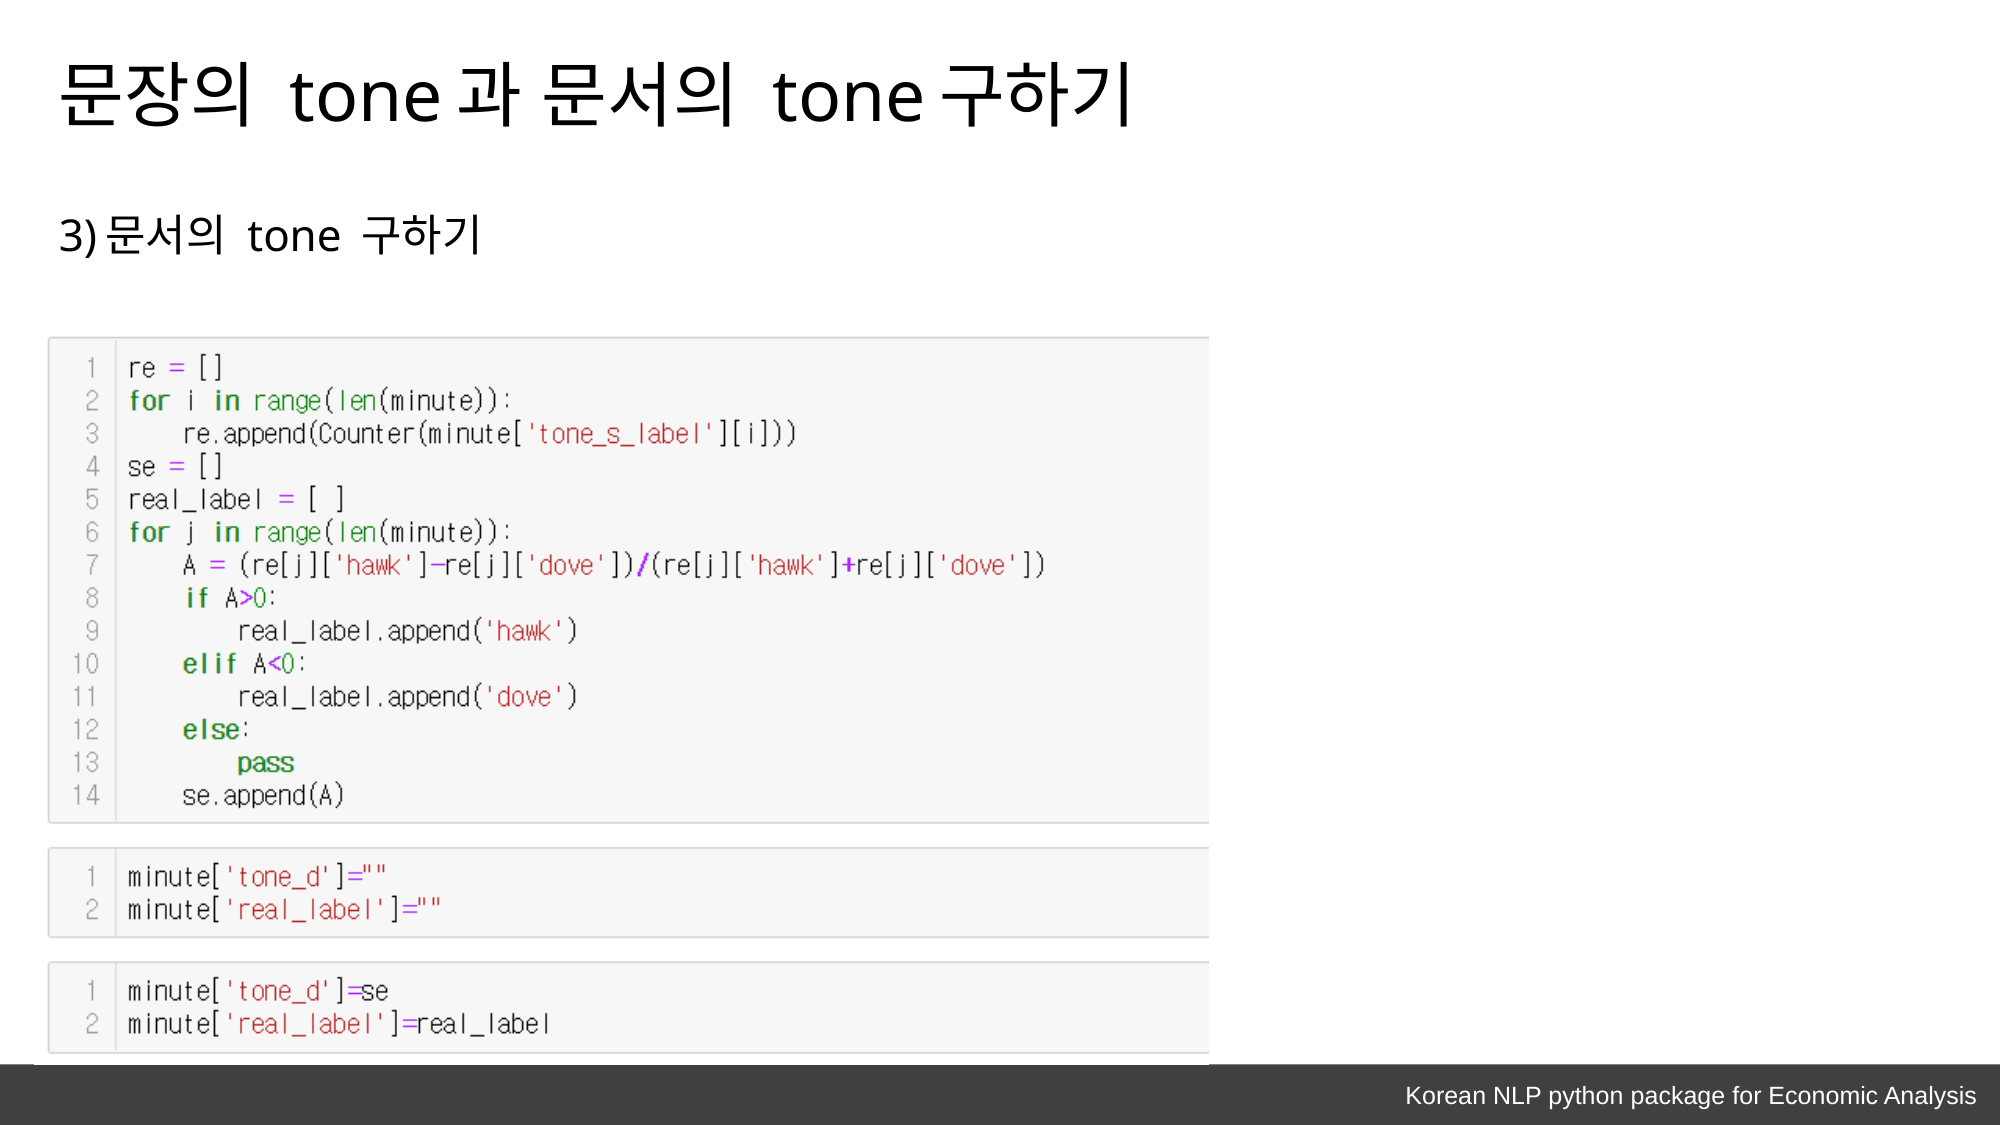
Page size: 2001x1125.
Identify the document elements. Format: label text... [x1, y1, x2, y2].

picture [34, 323, 1209, 1065]
title 문장의 tone과 문서의 tone구하기 3)문서의 tone 구하기 [43, 51, 1499, 269]
text_box [0, 1063, 2000, 1125]
text_box Korean NLP python package for Economic Analysis [1208, 1072, 2000, 1117]
